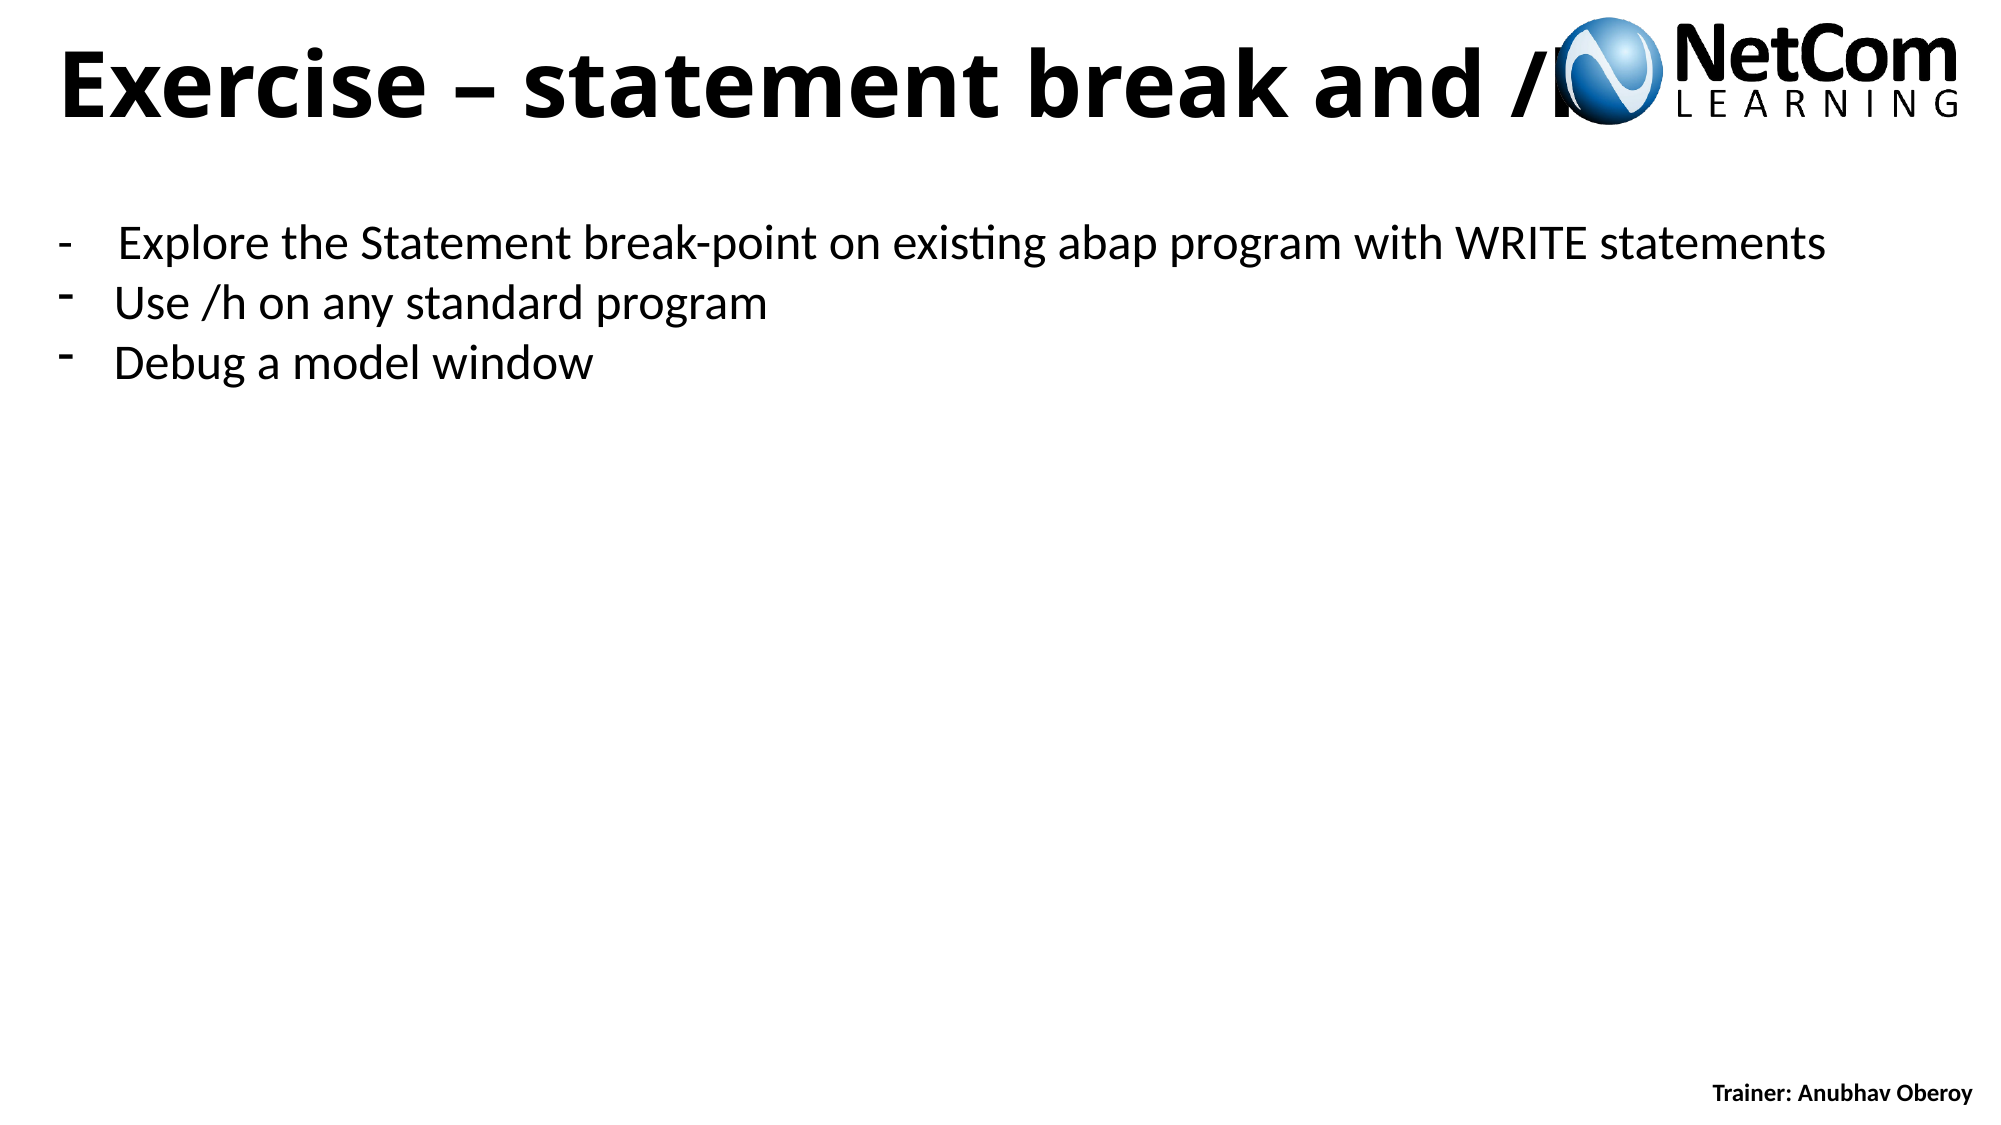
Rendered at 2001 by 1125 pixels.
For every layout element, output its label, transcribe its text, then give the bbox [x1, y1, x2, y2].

text_box - Explore the Statement break-point on existing abap program with WRITE statements Use /h on any standard program Debug a model window [42, 202, 1937, 457]
picture [1555, 17, 1958, 125]
text_box Exercise – statement break and /h [42, 30, 1896, 148]
footer Trainer: Anubhav Oberoy [1660, 1074, 2000, 1108]
